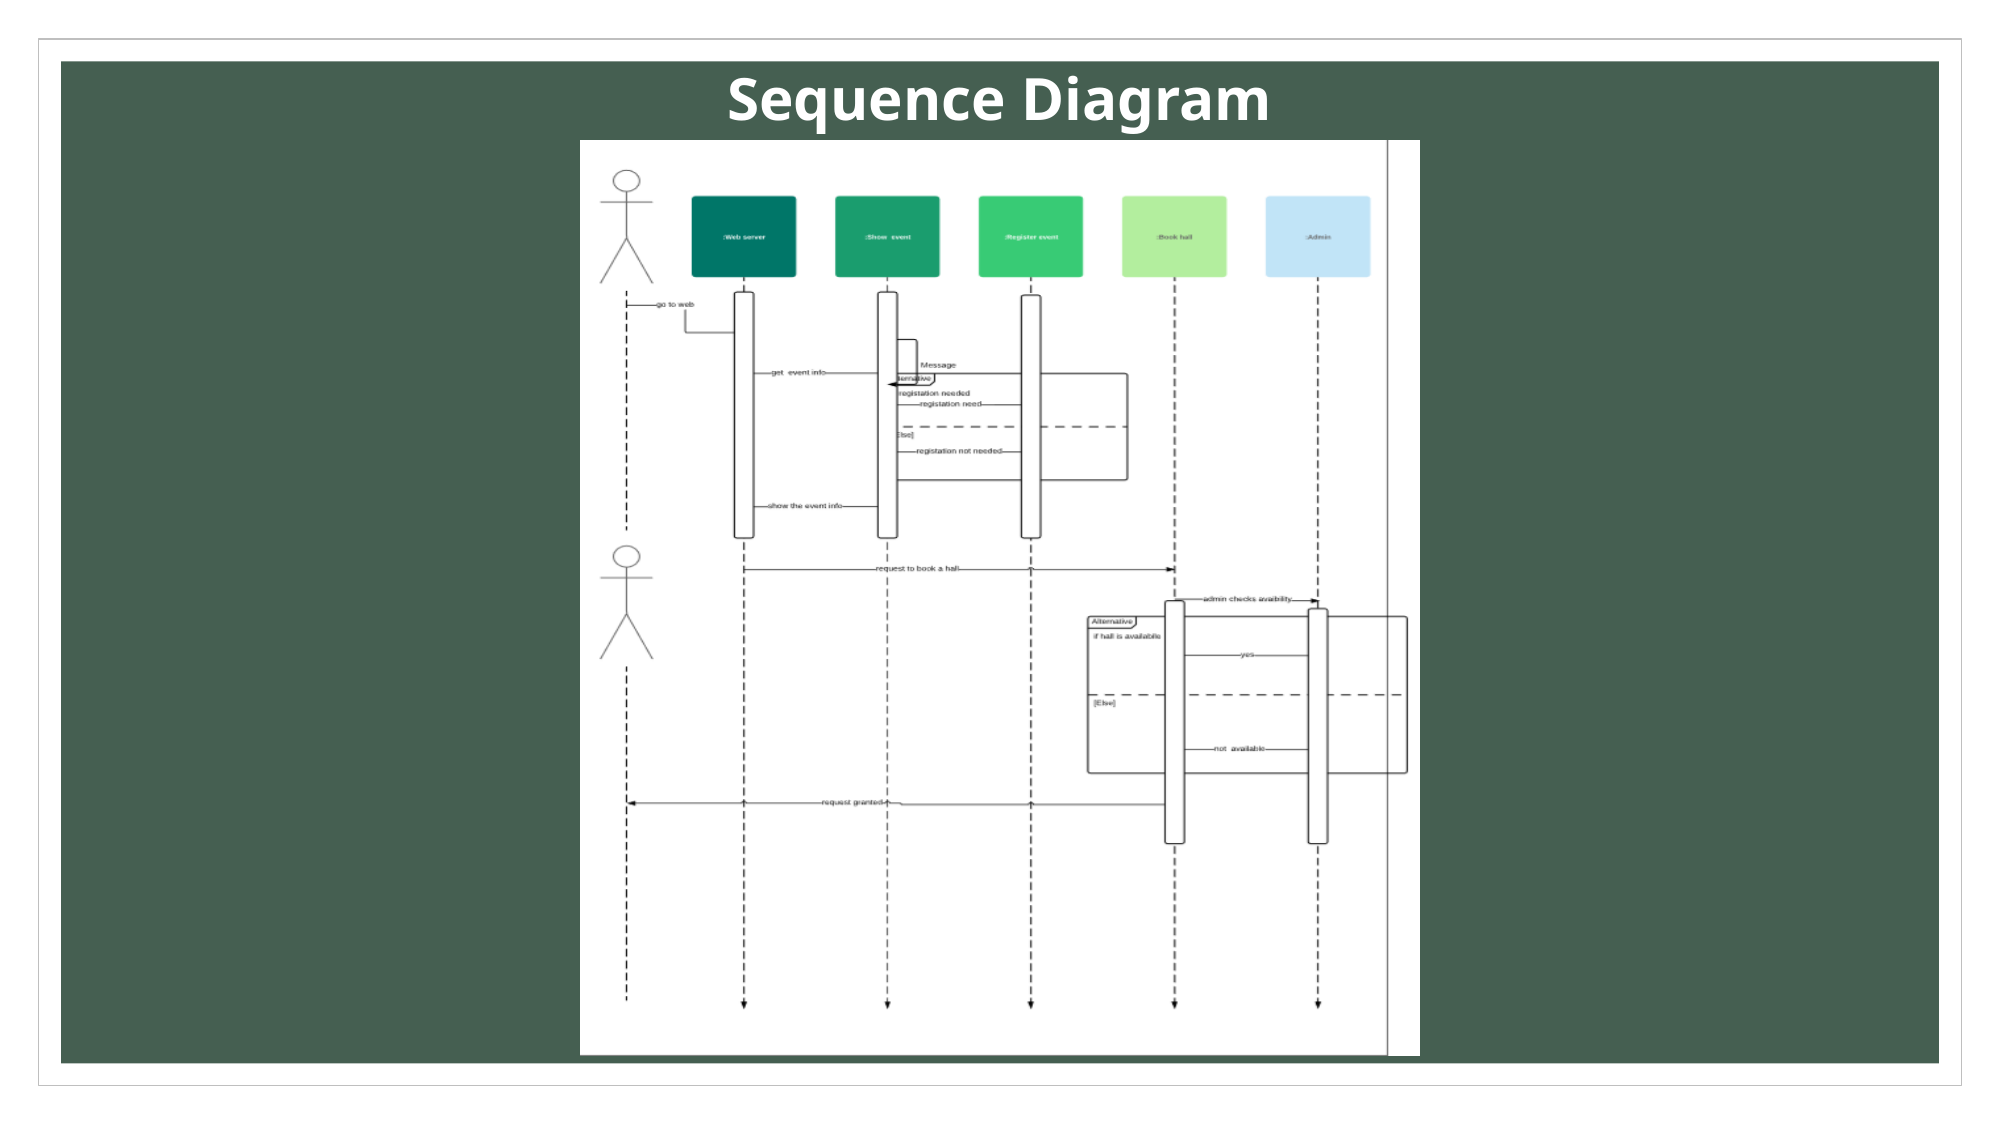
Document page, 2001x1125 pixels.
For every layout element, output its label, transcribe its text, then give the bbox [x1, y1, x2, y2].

picture [580, 140, 1420, 1056]
text_box Sequence Diagram [712, 54, 1287, 136]
